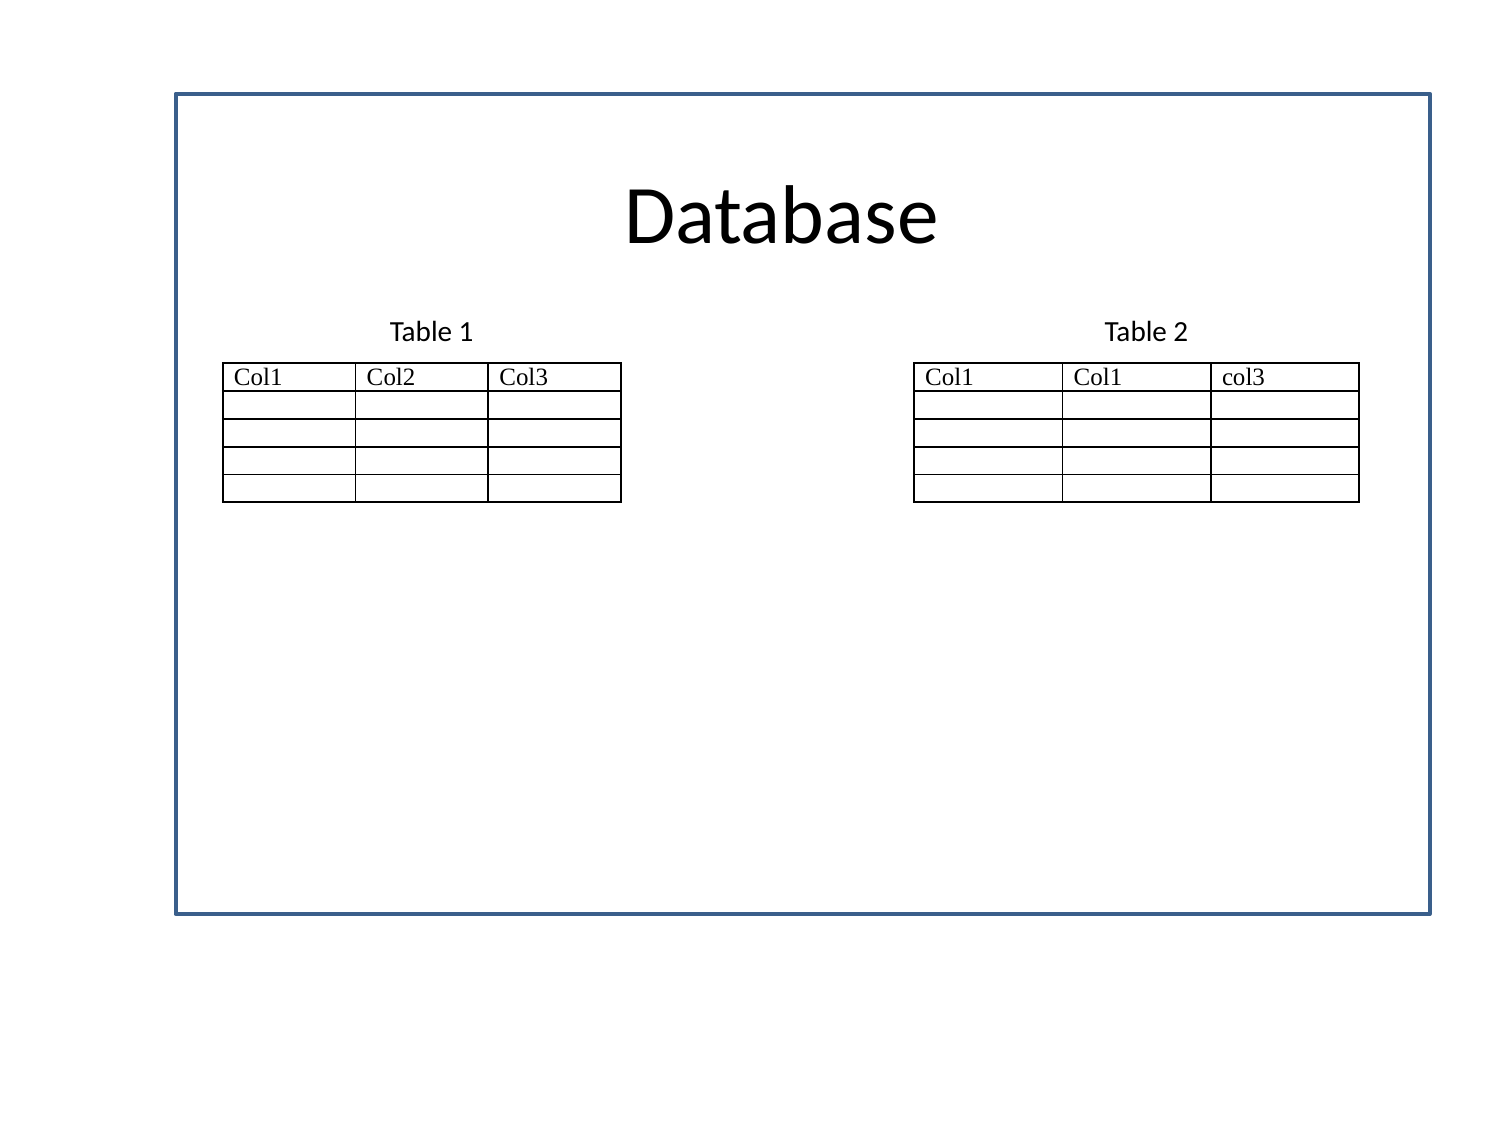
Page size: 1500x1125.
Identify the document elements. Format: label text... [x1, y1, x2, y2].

table_header col3 [1212, 364, 1358, 390]
table_cell [1063, 420, 1210, 446]
table_cell [1063, 448, 1210, 474]
text_box [174, 92, 1432, 916]
text_box Table 1 [375, 304, 551, 355]
table_cell [1212, 420, 1358, 446]
table_cell [915, 420, 1062, 446]
text_box Database [609, 152, 961, 268]
table_cell [915, 448, 1062, 474]
table_cell [915, 392, 1062, 418]
table_cell [1063, 475, 1210, 501]
table_header Col1 [1063, 364, 1210, 390]
table_cell [1212, 448, 1358, 474]
table_cell [1212, 475, 1358, 501]
text_box Table 2 [1089, 304, 1266, 355]
table_header Col1 [915, 364, 1062, 390]
table_cell [915, 475, 1062, 501]
table_cell [1063, 392, 1210, 418]
table_cell [1212, 392, 1358, 418]
